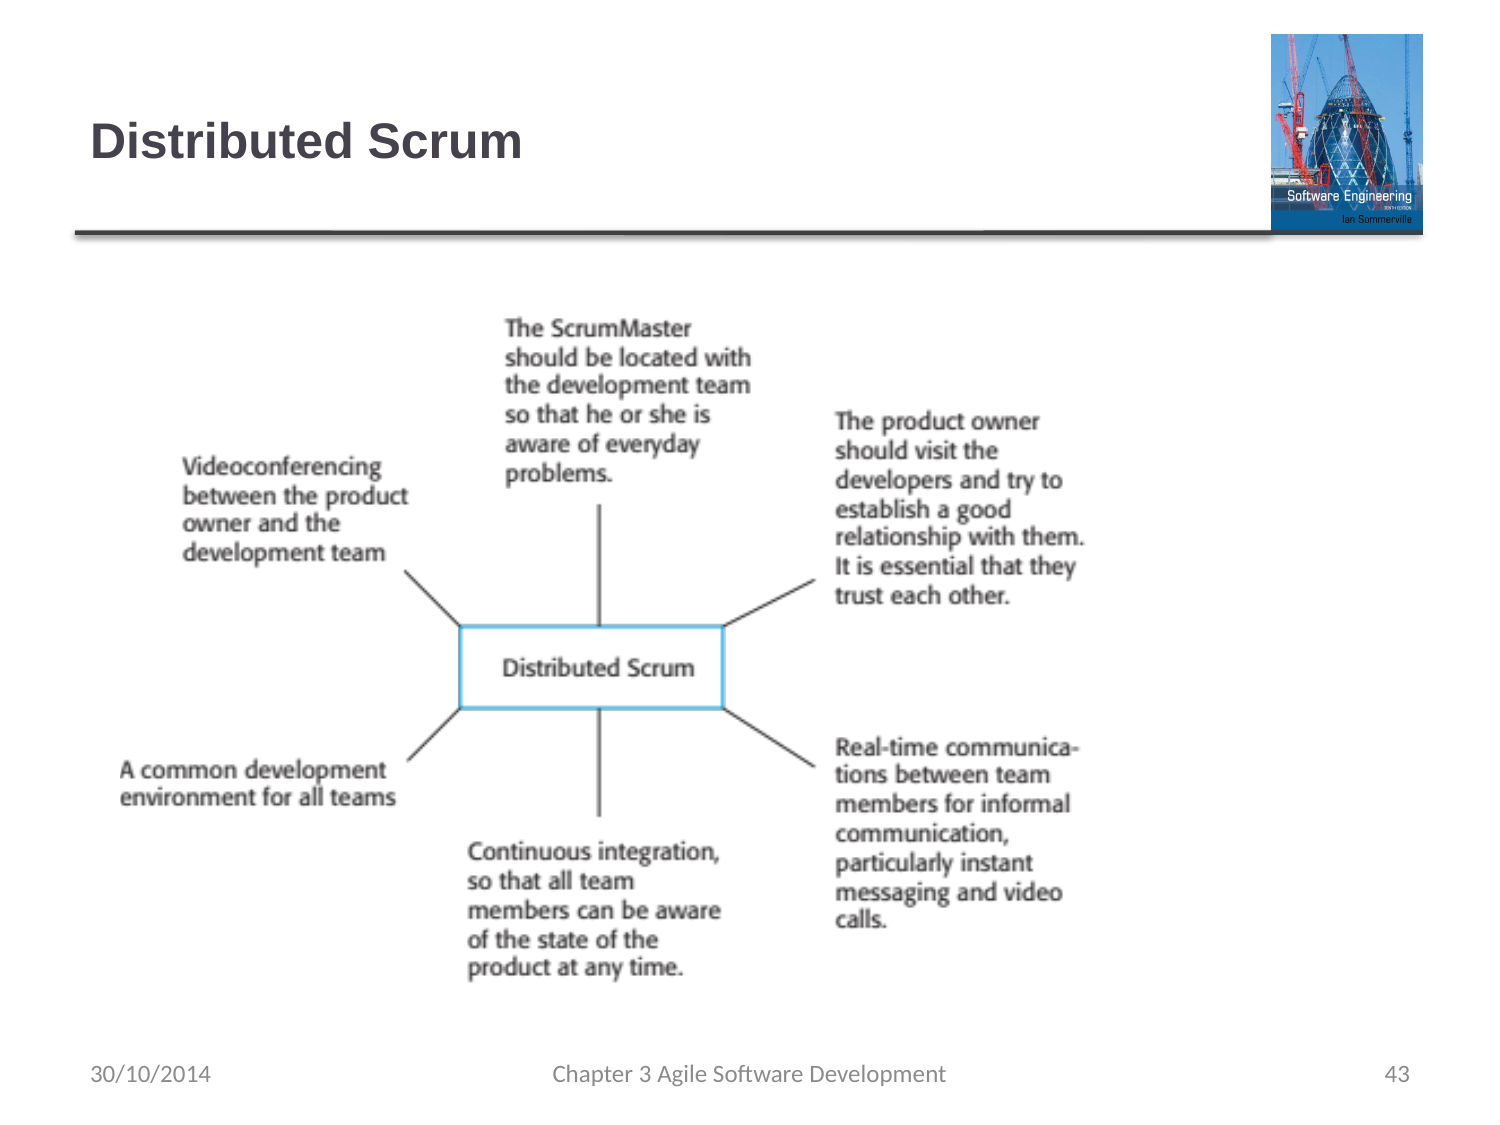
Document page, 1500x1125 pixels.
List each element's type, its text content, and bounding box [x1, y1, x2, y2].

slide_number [75, 1042, 425, 1103]
slide_number 43 [1074, 1042, 1425, 1103]
picture [120, 34, 1423, 1049]
title Distributed Scrum [74, 44, 1272, 233]
footer Chapter 3 Agile Software Development [512, 1058, 988, 1103]
